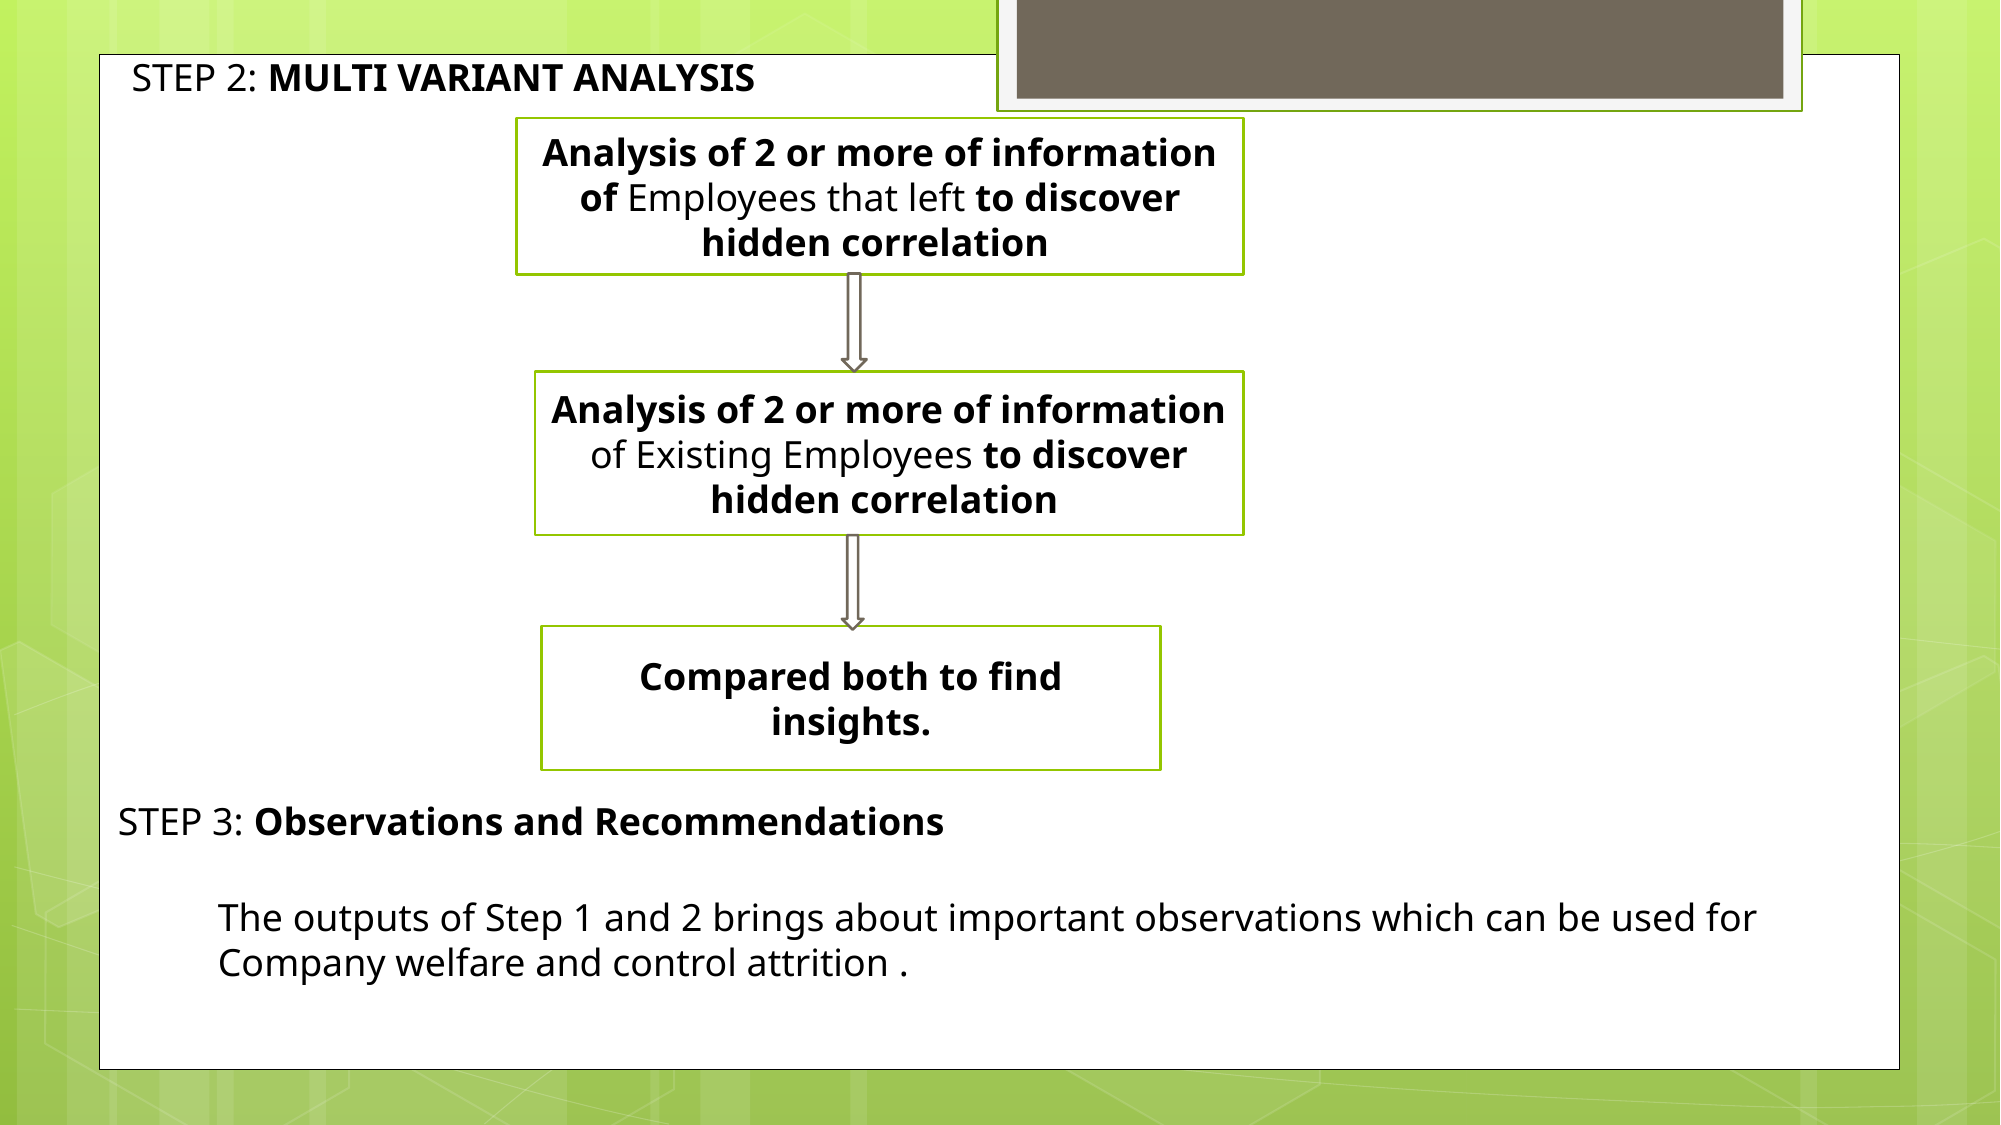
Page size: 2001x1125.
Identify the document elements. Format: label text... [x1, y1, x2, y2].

text_box Analysis of 2 or more of information of Existing Employees to discover hidden correlation [534, 370, 1245, 536]
text_box Analysis of 2 or more of information of Employees that left to discover hidden correlation [515, 117, 1245, 276]
text_box [840, 272, 868, 373]
text_box Compared both to find insights. [540, 625, 1162, 771]
text_box [840, 533, 865, 631]
text_box STEP 2: MULTI VARIANT ANALYSIS [116, 2, 1935, 242]
text_box The outputs of Step 1 and 2 brings about important observations which can be used for Company welfare and control attrition . [203, 886, 1784, 991]
text_box STEP 3: Observations and Recommendations [103, 790, 961, 851]
